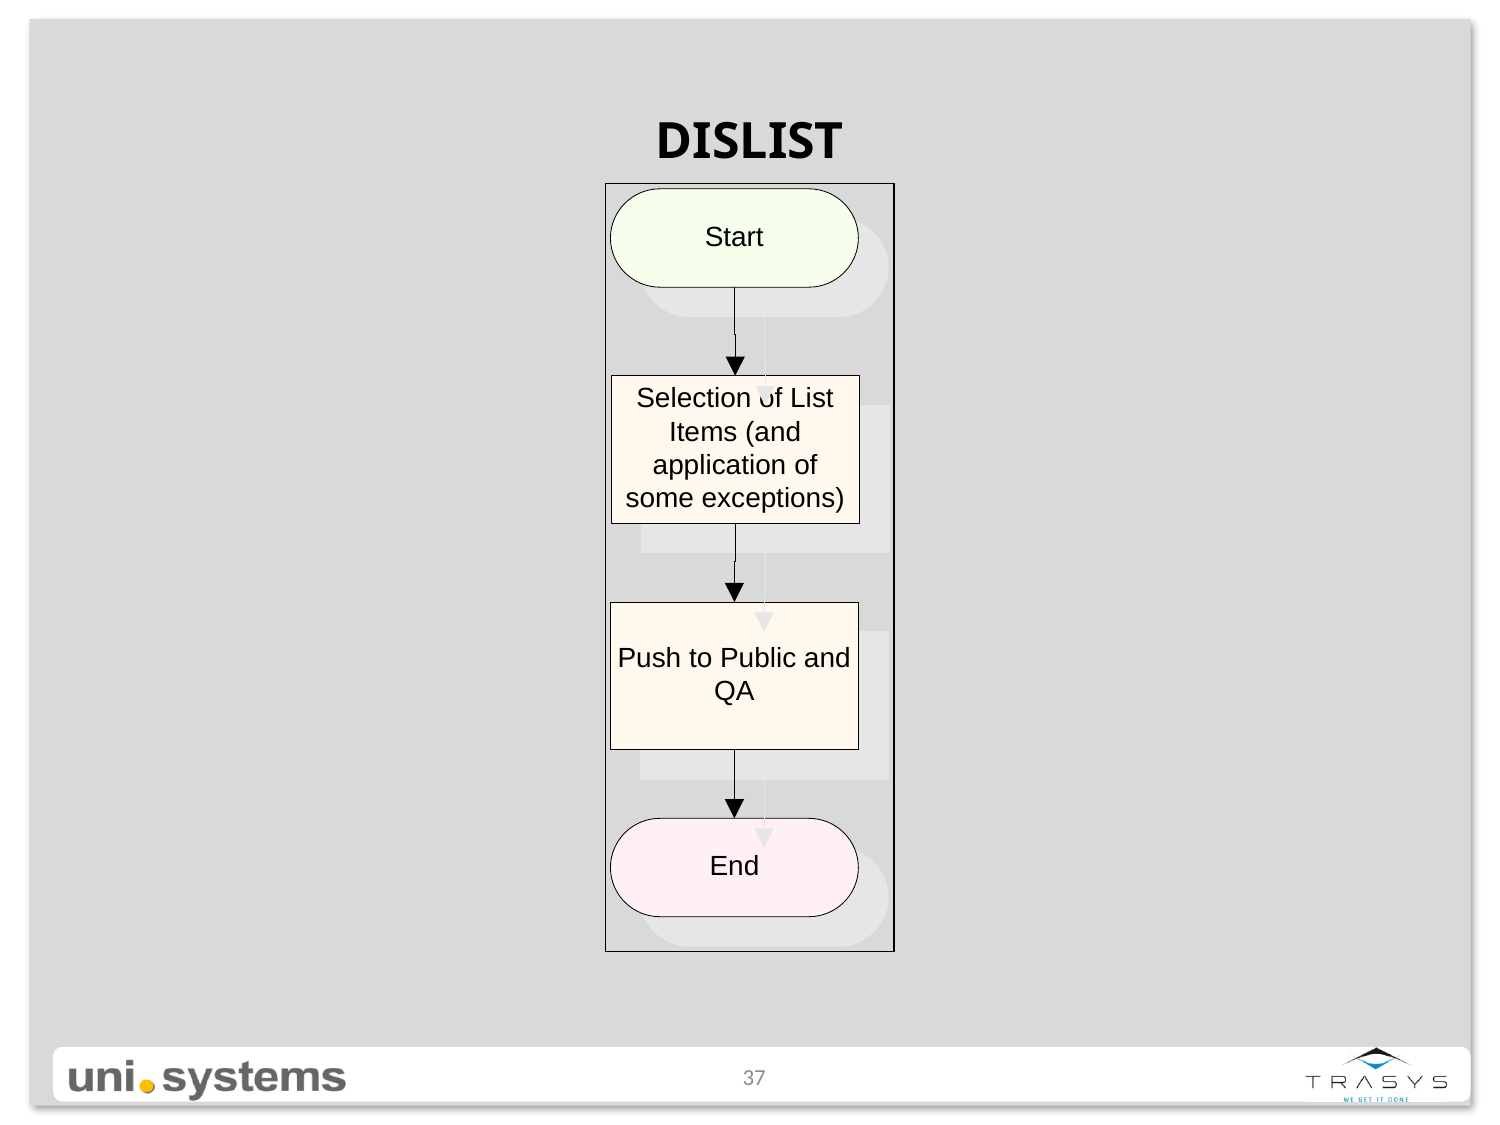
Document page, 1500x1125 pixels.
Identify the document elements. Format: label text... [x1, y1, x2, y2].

slide_number 37 [431, 1046, 782, 1107]
picture [1305, 1047, 1447, 1102]
picture [53, 1035, 361, 1118]
title DISLIST [75, 45, 1425, 233]
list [605, 184, 894, 951]
